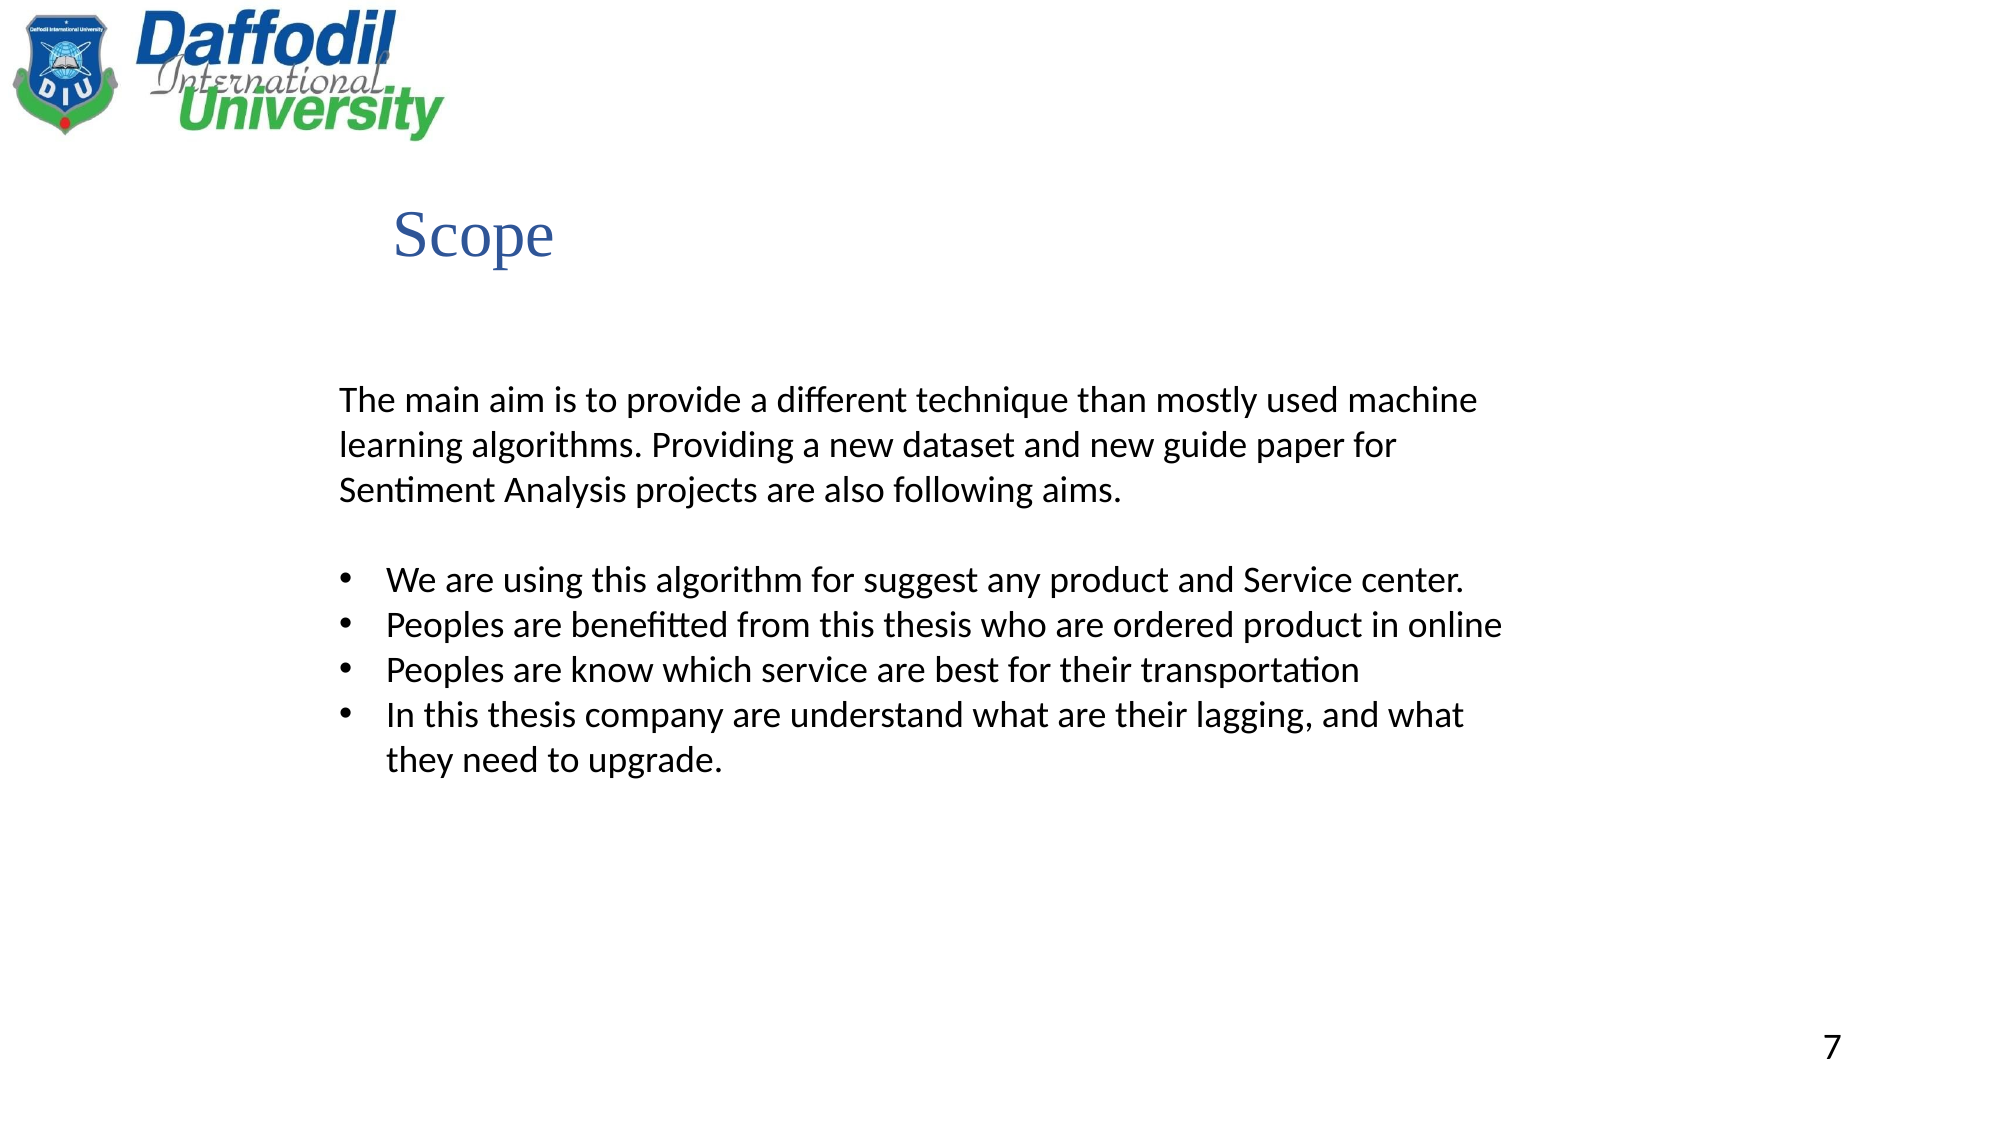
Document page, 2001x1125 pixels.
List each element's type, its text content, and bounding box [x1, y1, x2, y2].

text_box Scope [246, 187, 700, 270]
text_box The main aim is to provide a different technique than mostly used machine learning algorithms. Providing a new dataset and new guide paper for Sentiment Analysis projects are also following aims. We are using this algorithm for suggest any product and Service center. Peoples are benefitted from this thesis who are ordered product in online Peoples are know which service are best for their transportation In this thesis company are understand what are their lagging, and what they need to upgrade. [324, 367, 1554, 787]
text_box 7 [1814, 1040, 1911, 1067]
picture [8, 0, 450, 146]
